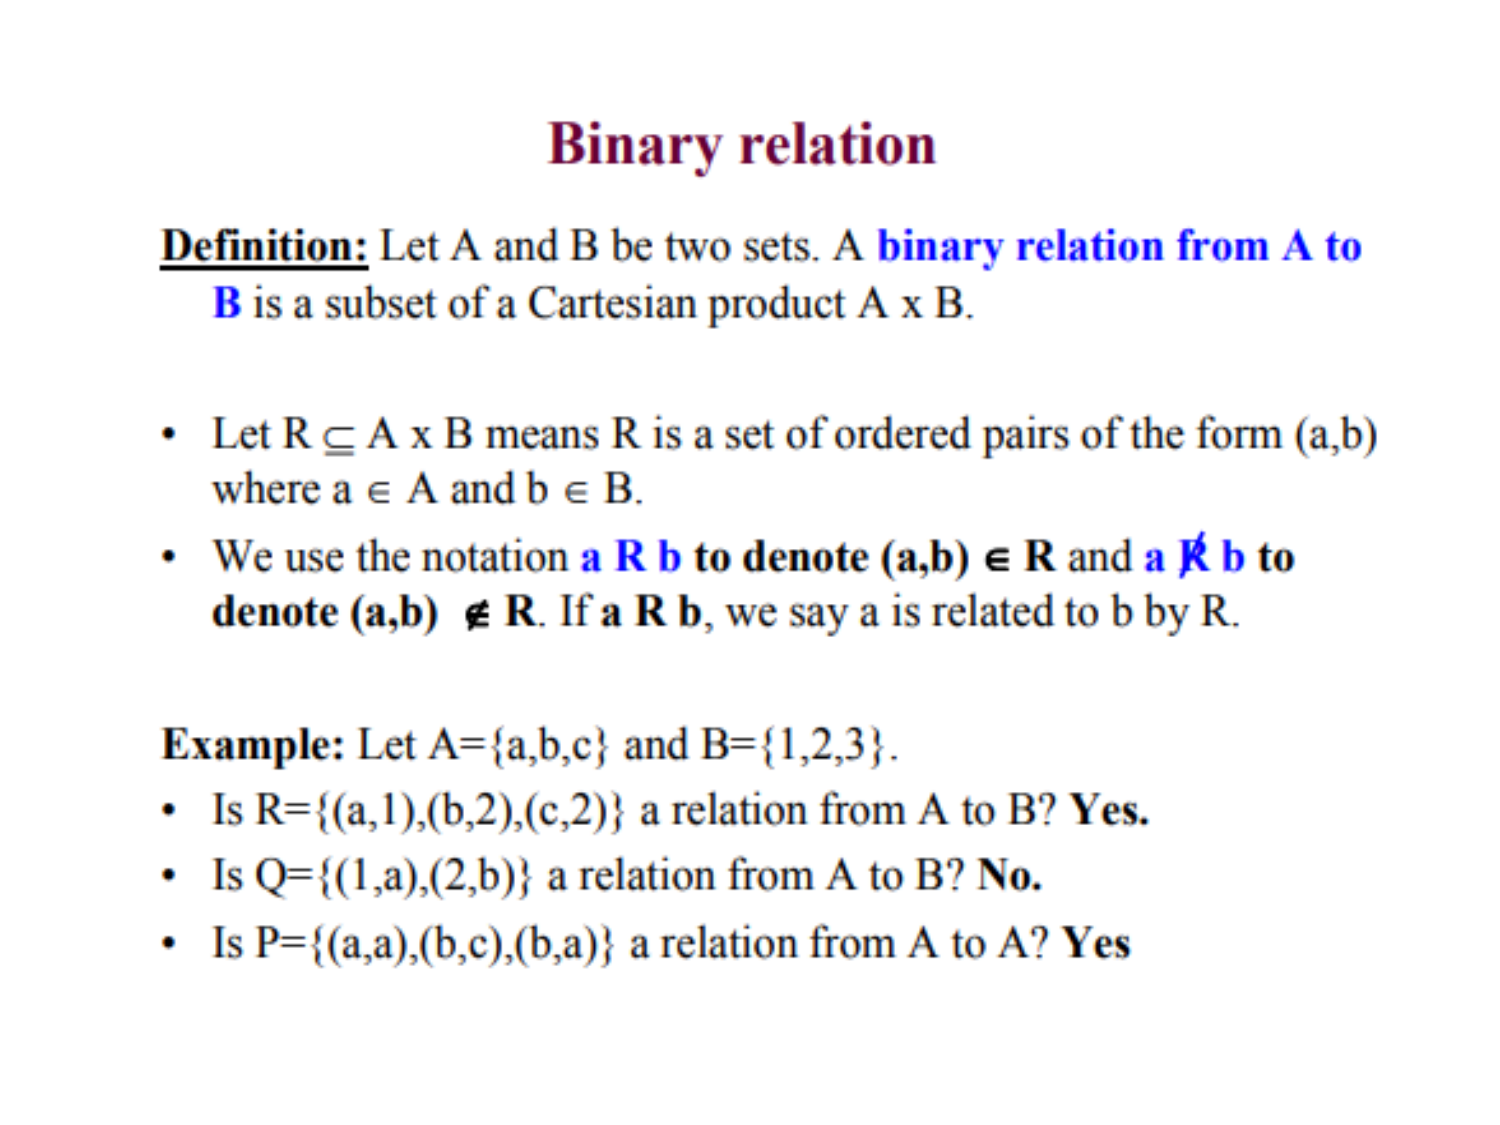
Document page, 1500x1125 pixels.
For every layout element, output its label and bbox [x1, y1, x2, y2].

list [112, 99, 1401, 1013]
